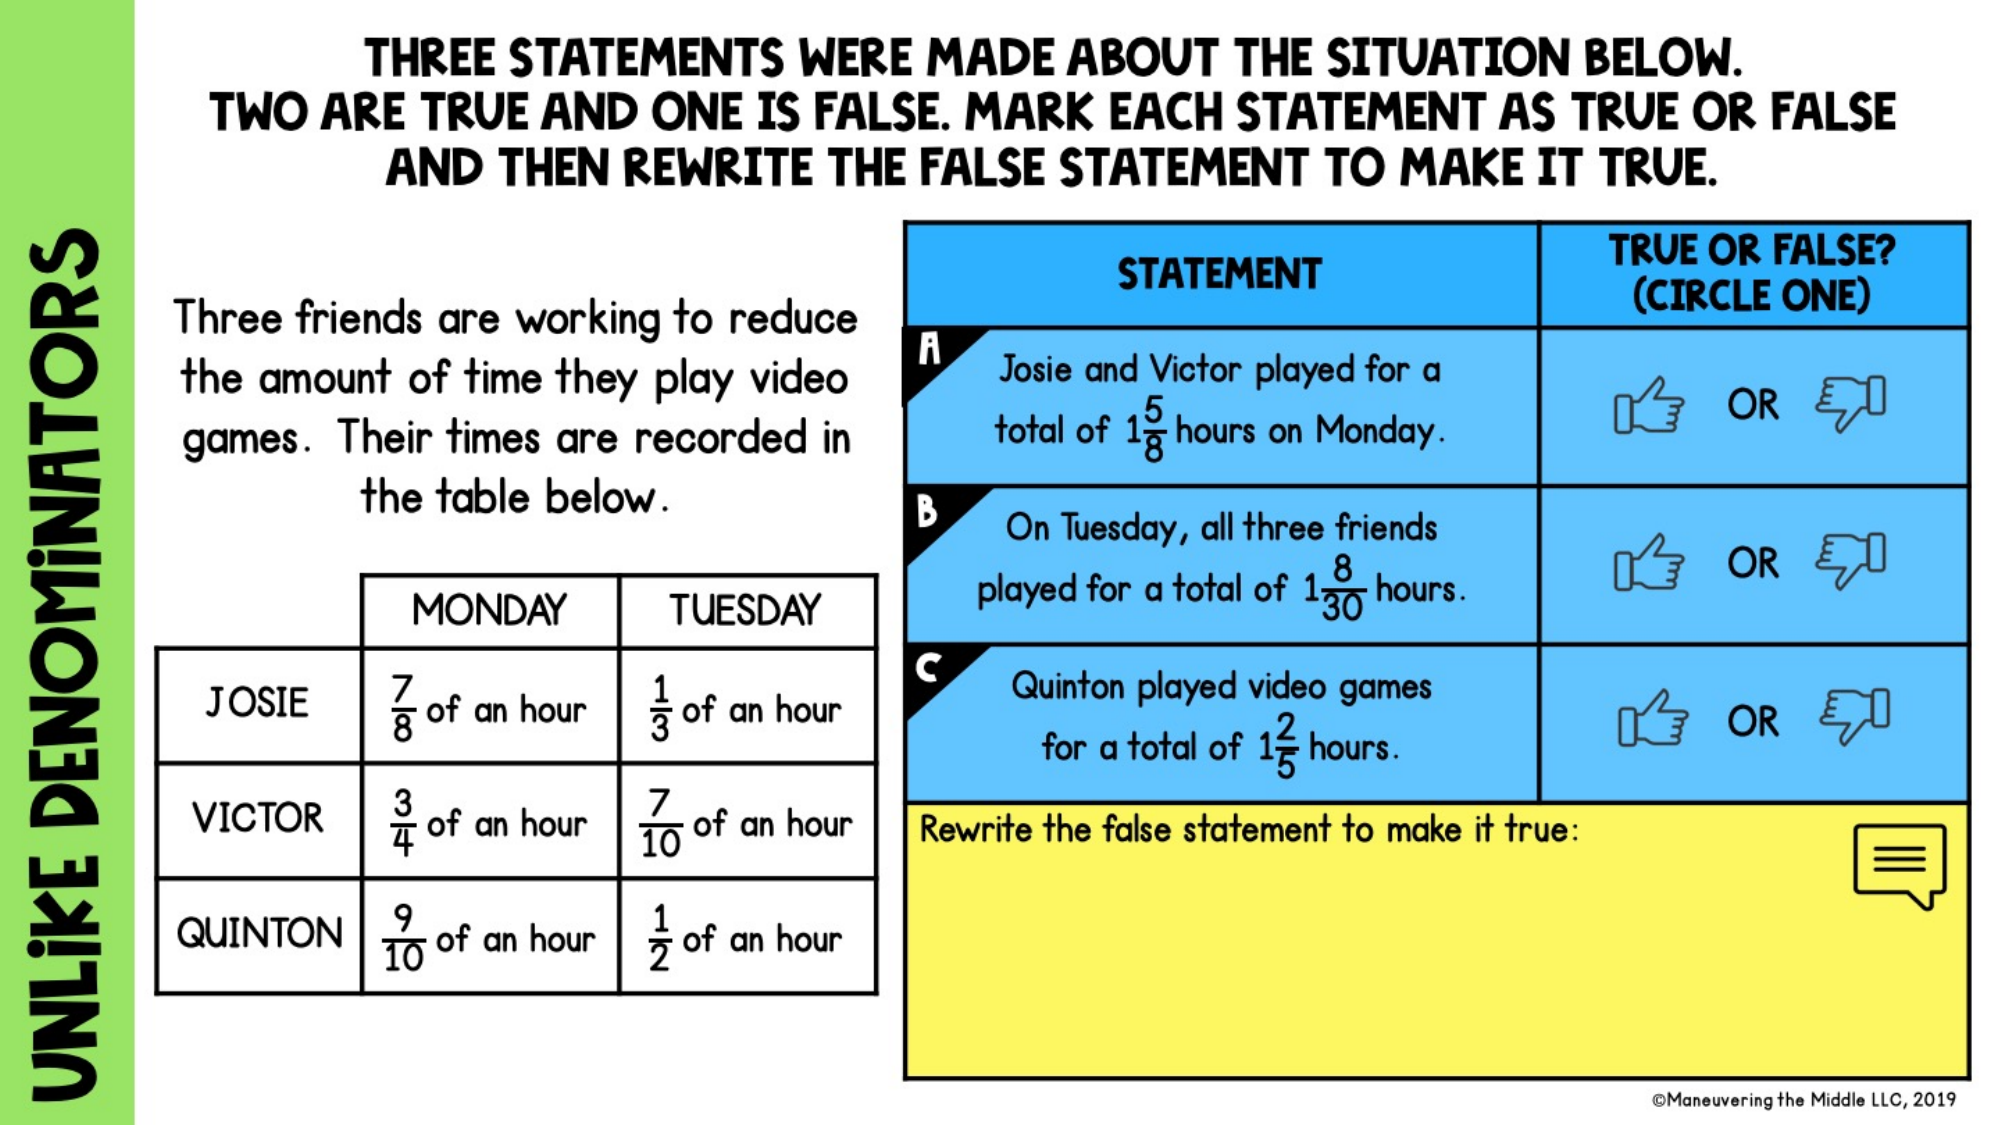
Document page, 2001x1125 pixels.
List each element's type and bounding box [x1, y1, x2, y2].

text_box [909, 846, 1850, 1078]
picture [0, 0, 2001, 1125]
